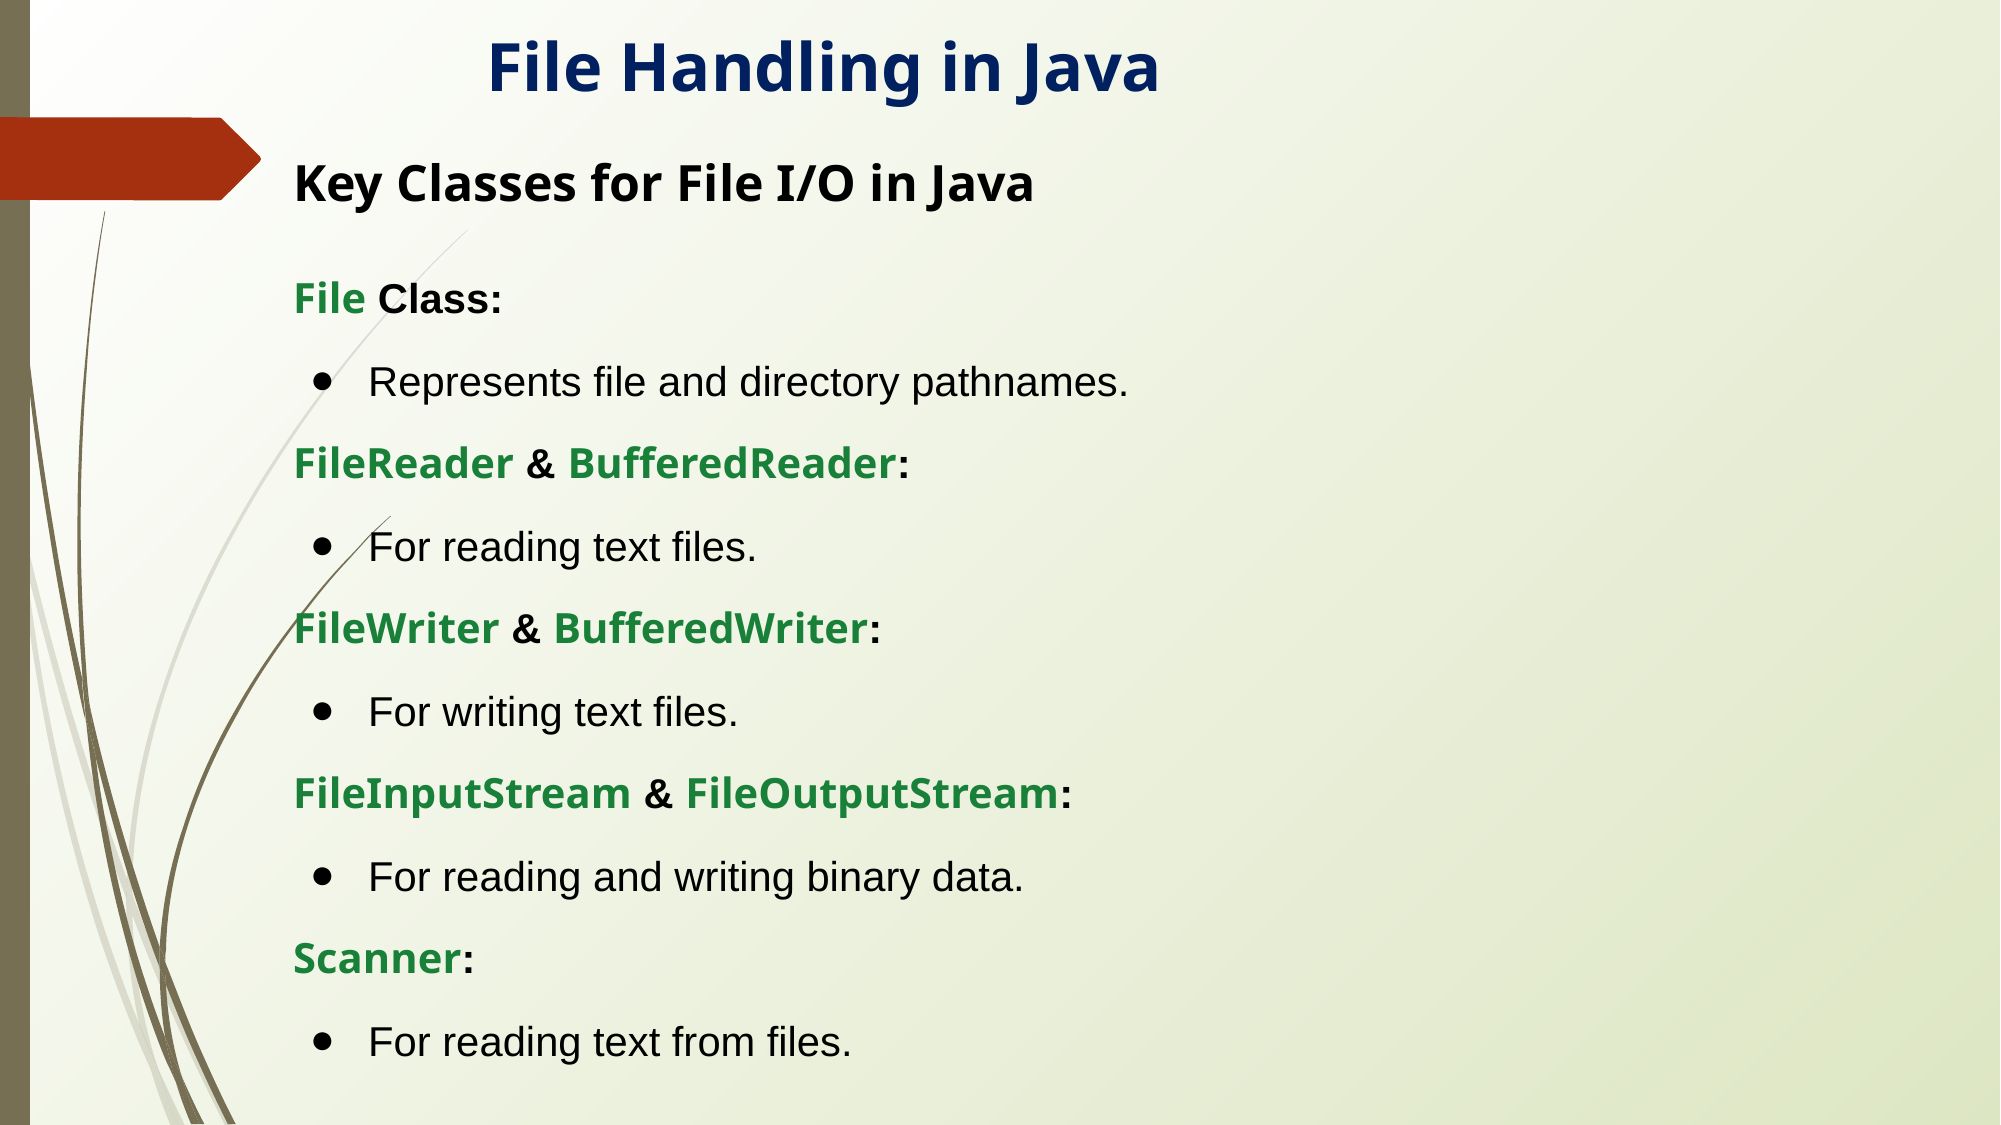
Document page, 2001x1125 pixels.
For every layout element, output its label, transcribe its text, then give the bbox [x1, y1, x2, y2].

text_box [162, 101, 1718, 163]
text_box Key Classes for File I/O in Java File Class: Represents file and directory pathnames. FileReader & BufferedReader: For reading text files. FileWriter & BufferedWriter: For writing text files. FileInputStream & FileOutputStream: For reading and writing binary data. Scanner: For reading text from files. [278, 144, 1965, 1125]
text_box File Handling in Java [470, 17, 1789, 113]
